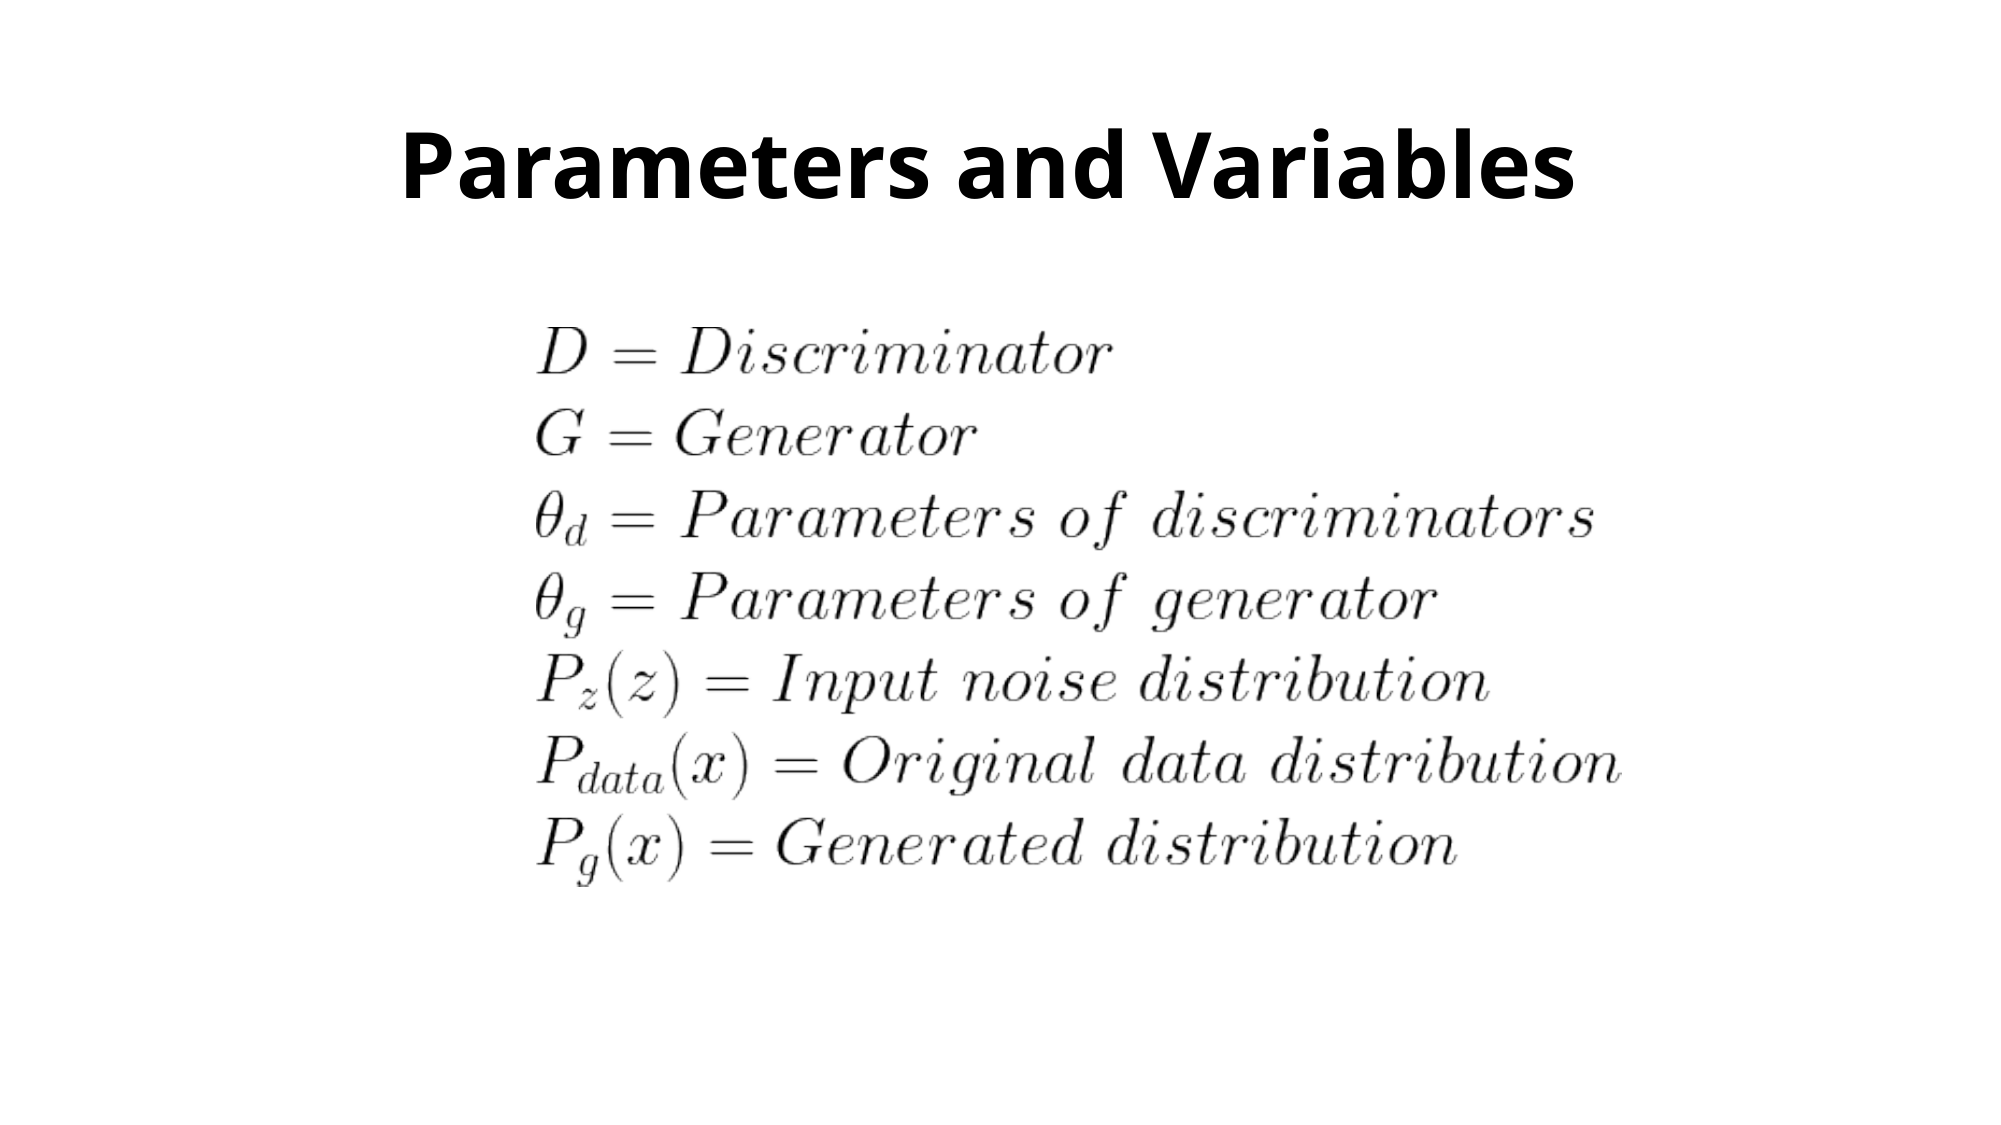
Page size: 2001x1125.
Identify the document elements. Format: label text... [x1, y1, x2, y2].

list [536, 327, 1622, 887]
title Parameters and Variables [137, 59, 1863, 278]
